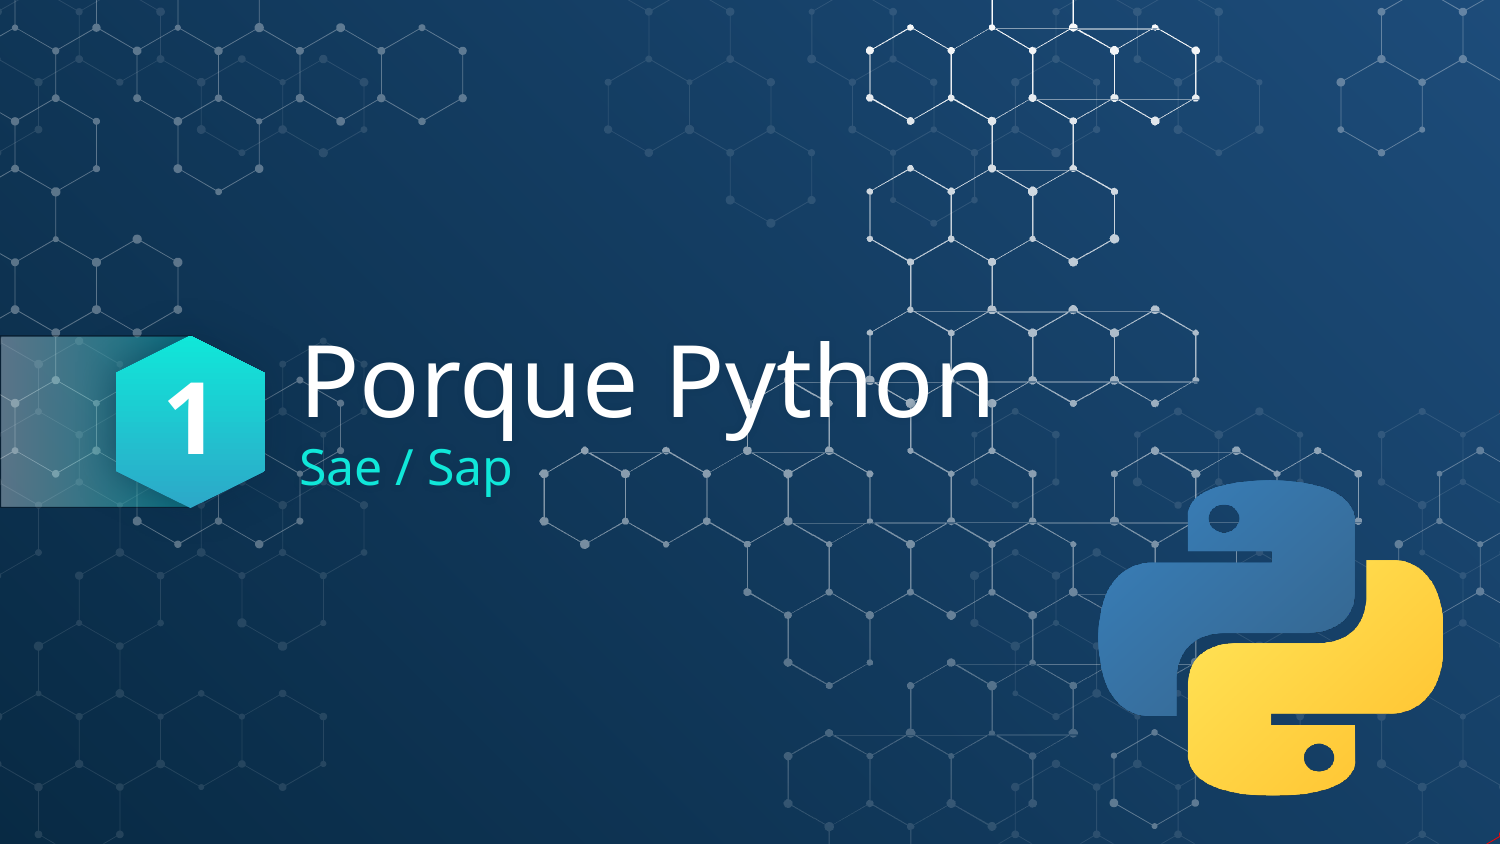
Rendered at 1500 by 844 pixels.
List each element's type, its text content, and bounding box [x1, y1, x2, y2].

text_box 1 [116, 335, 266, 509]
subtitle Sae / Sap [299, 435, 1388, 499]
picture [1098, 480, 1443, 796]
title Porque Python [299, 338, 1388, 433]
